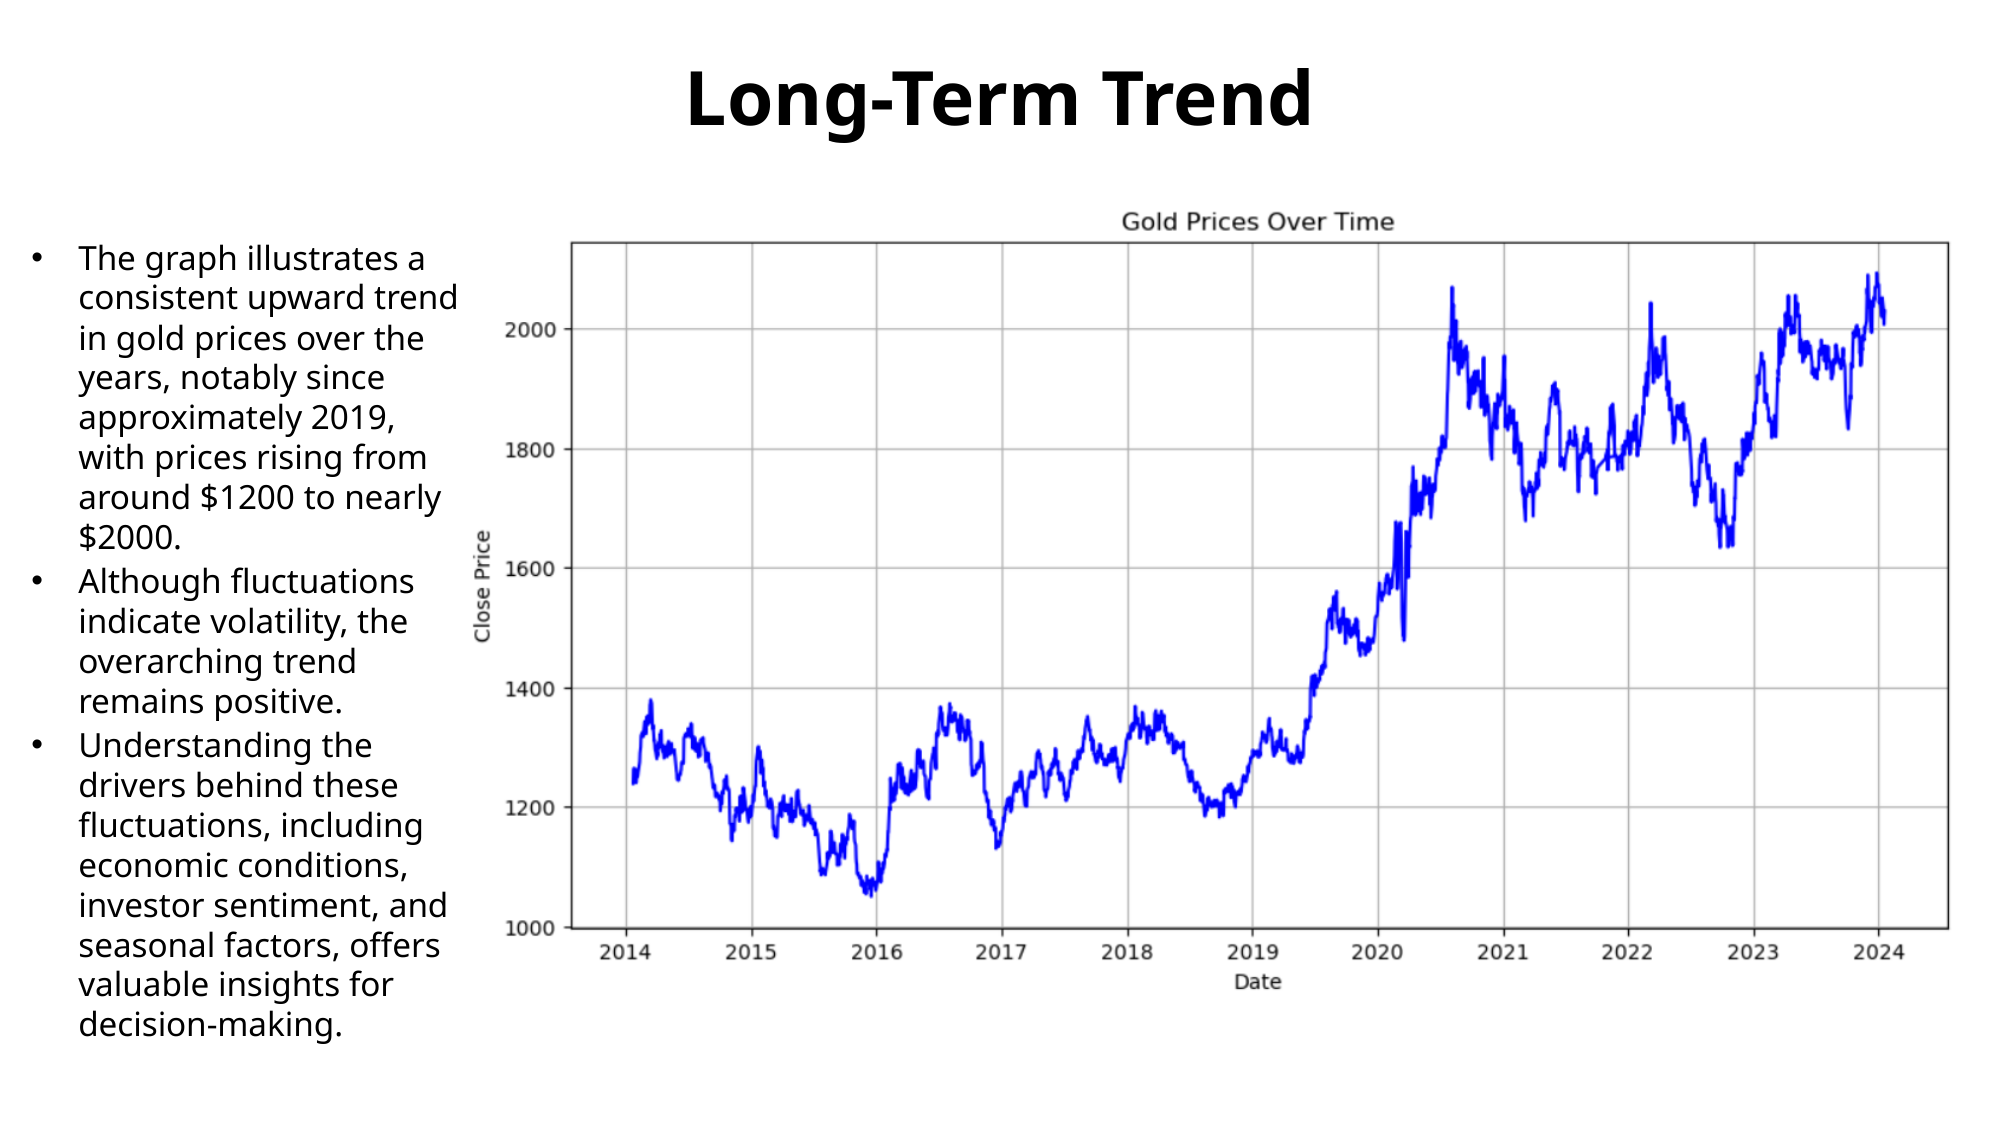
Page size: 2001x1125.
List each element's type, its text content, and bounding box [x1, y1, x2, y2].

text_box Long-Term Trend [32, 43, 1968, 148]
text_box The graph illustrates a consistent upward trend in gold prices over the years, notably since approximately 2019, with prices rising from around $1200 to nearly $2000. Although fluctuations indicate volatility, the overarching trend remains positive. Understanding the drivers behind these fluctuations, including economic conditions, investor sentiment, and seasonal factors, offers valuable insights for decision-making. [16, 229, 484, 1051]
picture [459, 200, 1961, 1001]
